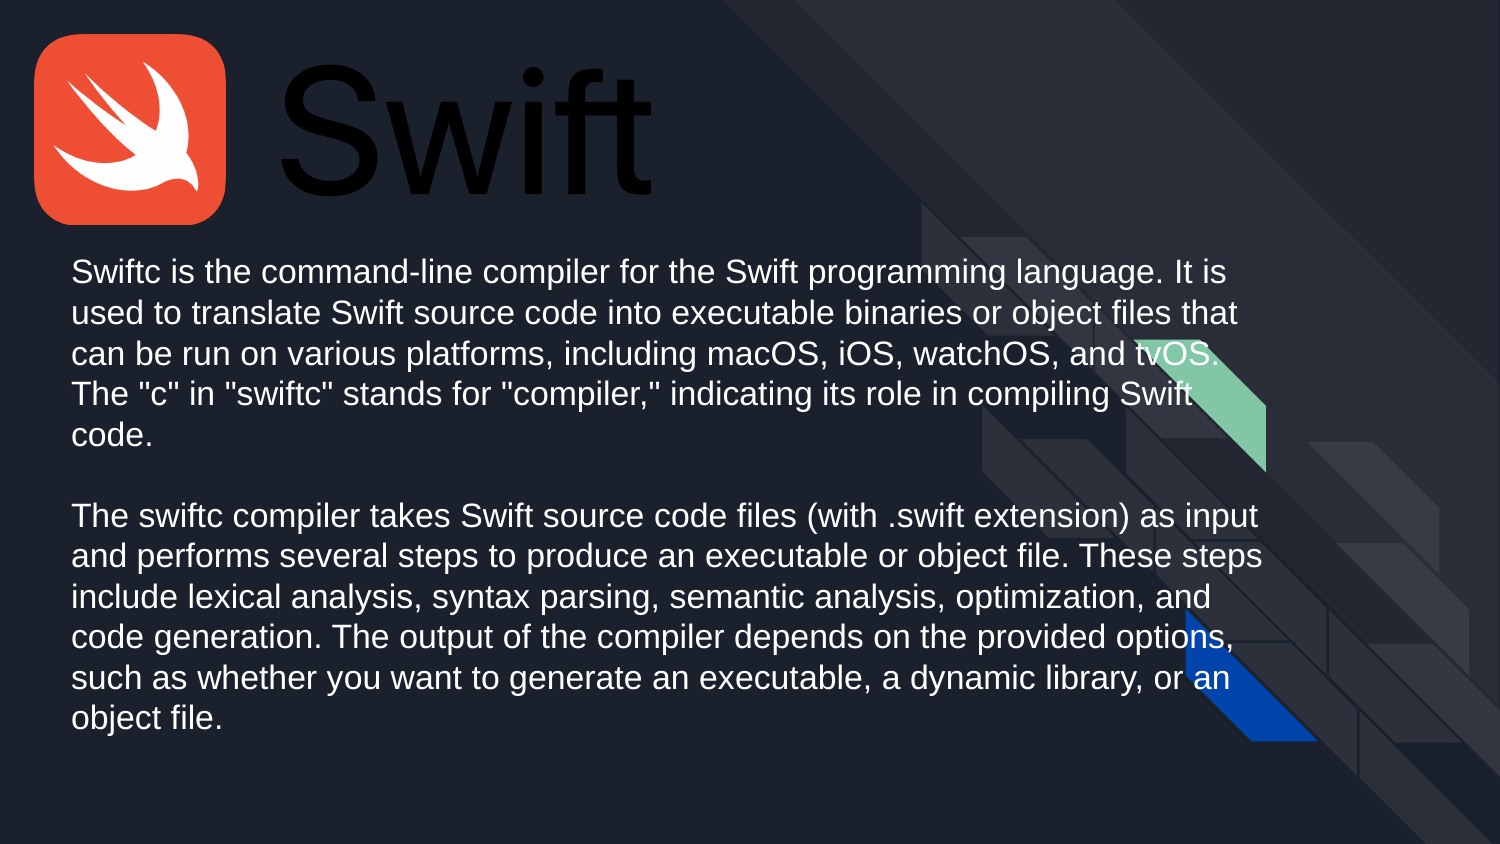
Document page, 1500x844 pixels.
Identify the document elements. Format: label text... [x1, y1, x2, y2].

picture [34, 34, 651, 225]
title Swiftc is the command-line compiler for the Swift programming language. It is used to translate Swift source code into executable binaries or object files that can be run on various platforms, including macOS, iOS, watchOS, and tvOS. The "c" in "swiftc" stands for "compiler," indicating its role in compiling Swift code. The swiftc compiler takes Swift source code files (with .swift extension) as input and performs several steps to produce an executable or object file. These steps include lexical analysis, syntax parsing, semantic analysis, optimization, and code generation. The output of the compiler depends on the provided options, such as whether you want to generate an executable, a dynamic library, or an object file. [56, 224, 1285, 803]
